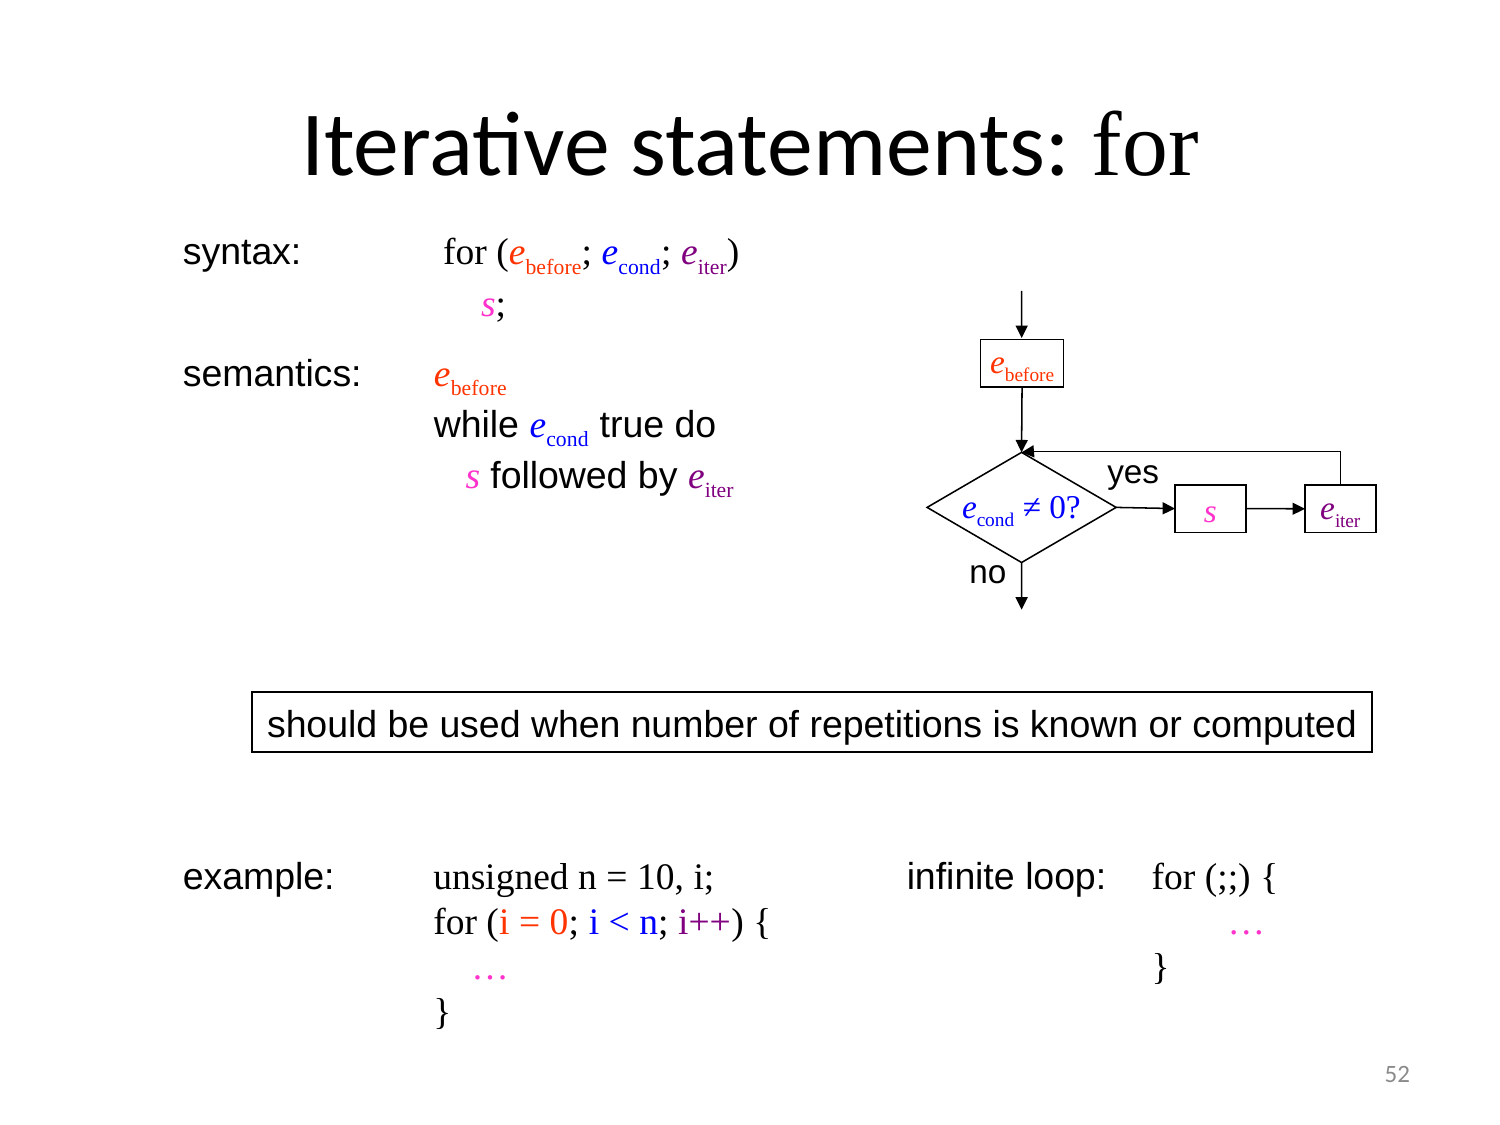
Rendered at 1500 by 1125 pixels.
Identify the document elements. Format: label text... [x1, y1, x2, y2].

text_box should be used when number of repetitions is known or computed [252, 692, 1372, 753]
slide_number 52 [1074, 1042, 1425, 1103]
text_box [167, 844, 786, 1041]
title Iterative statements: for [75, 45, 1425, 233]
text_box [167, 341, 921, 492]
text_box for (ebefore; econd; eiter) s; [428, 219, 755, 331]
text_box syntax: [168, 219, 317, 280]
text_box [926, 290, 1376, 610]
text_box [891, 844, 1294, 1041]
